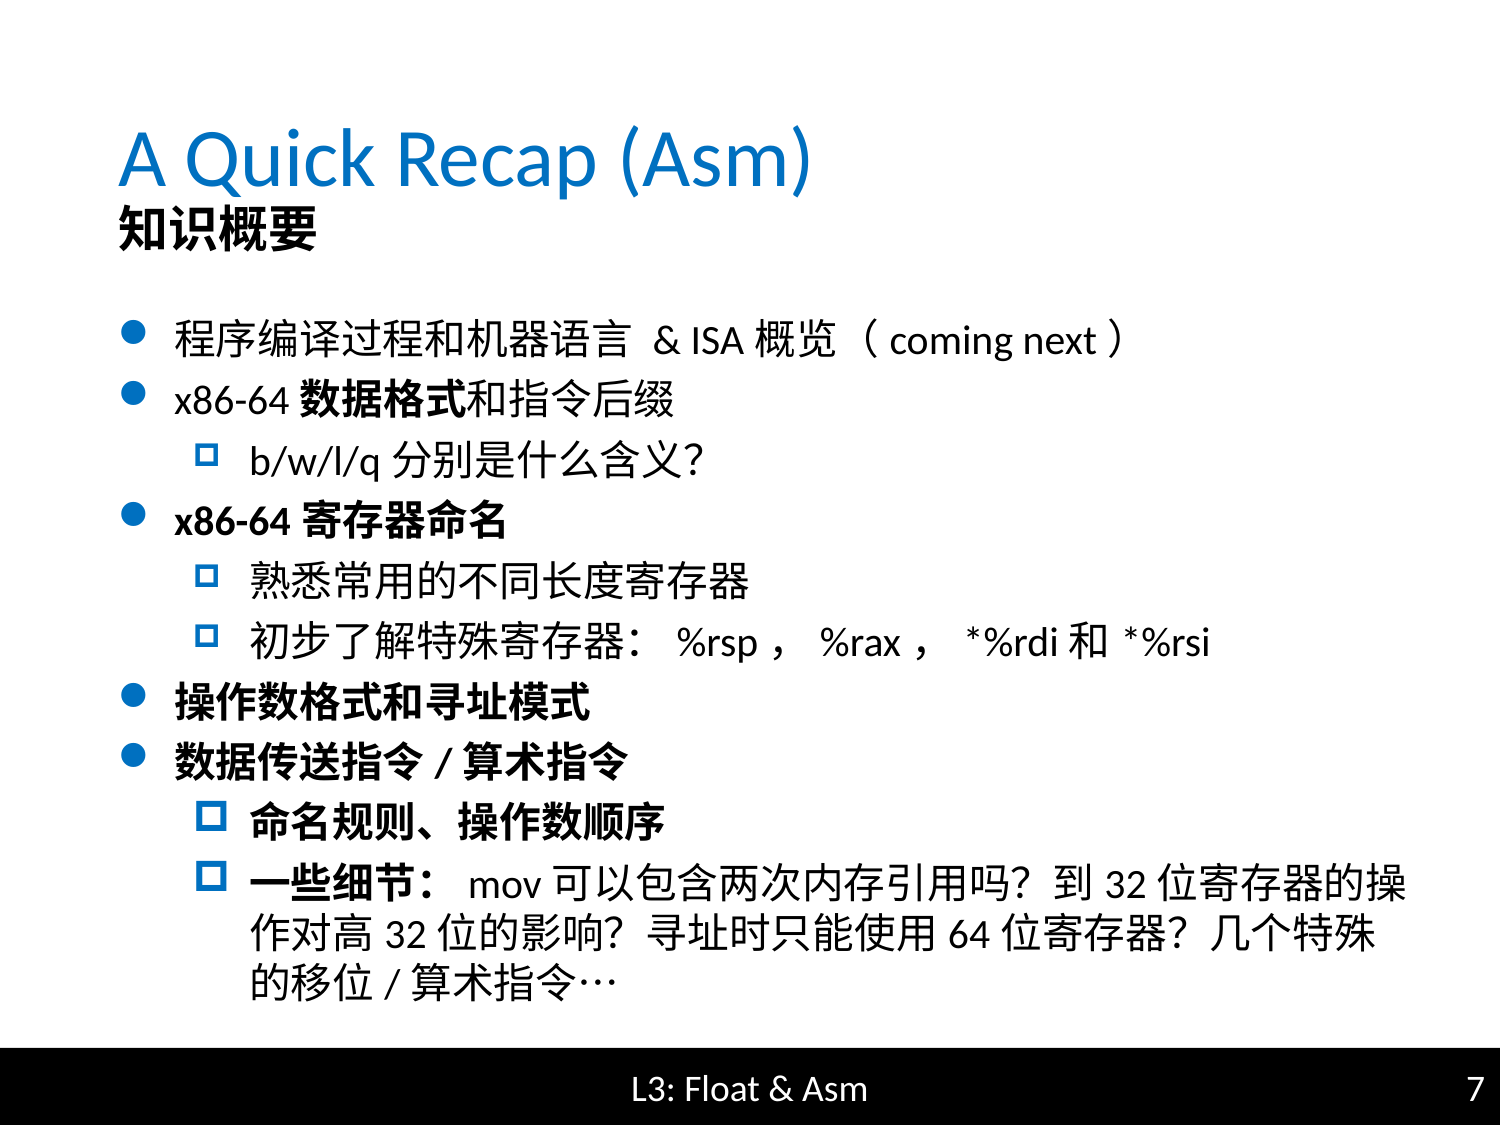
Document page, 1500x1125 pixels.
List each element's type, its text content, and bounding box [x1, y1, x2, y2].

text_box L3: Float & Asm [0, 1047, 1500, 1125]
text_box 程序编译过程和机器语言 & ISA概览（coming next） x86-64数据格式和指令后缀 b/w/l/q分别是什么含义？ x86-64寄存器命名 熟悉常用的不同长度寄存器 初步了解特殊寄存器：%rsp，%rax，*%rdi和*%rsi 操作数格式和寻址模式 数据传送指令/算术指令 命名规则、操作数顺序 一些细节：mov可以包含两次内存引用吗？到32位寄存器的操作对高32位的影响？寻址时只能使用64位寄存器？几个特殊的移位/算术指令… [103, 305, 1426, 1075]
slide_number 7 [1162, 1056, 1500, 1117]
text_box A Quick Recap (Asm) 知识概要 [103, 75, 1397, 266]
